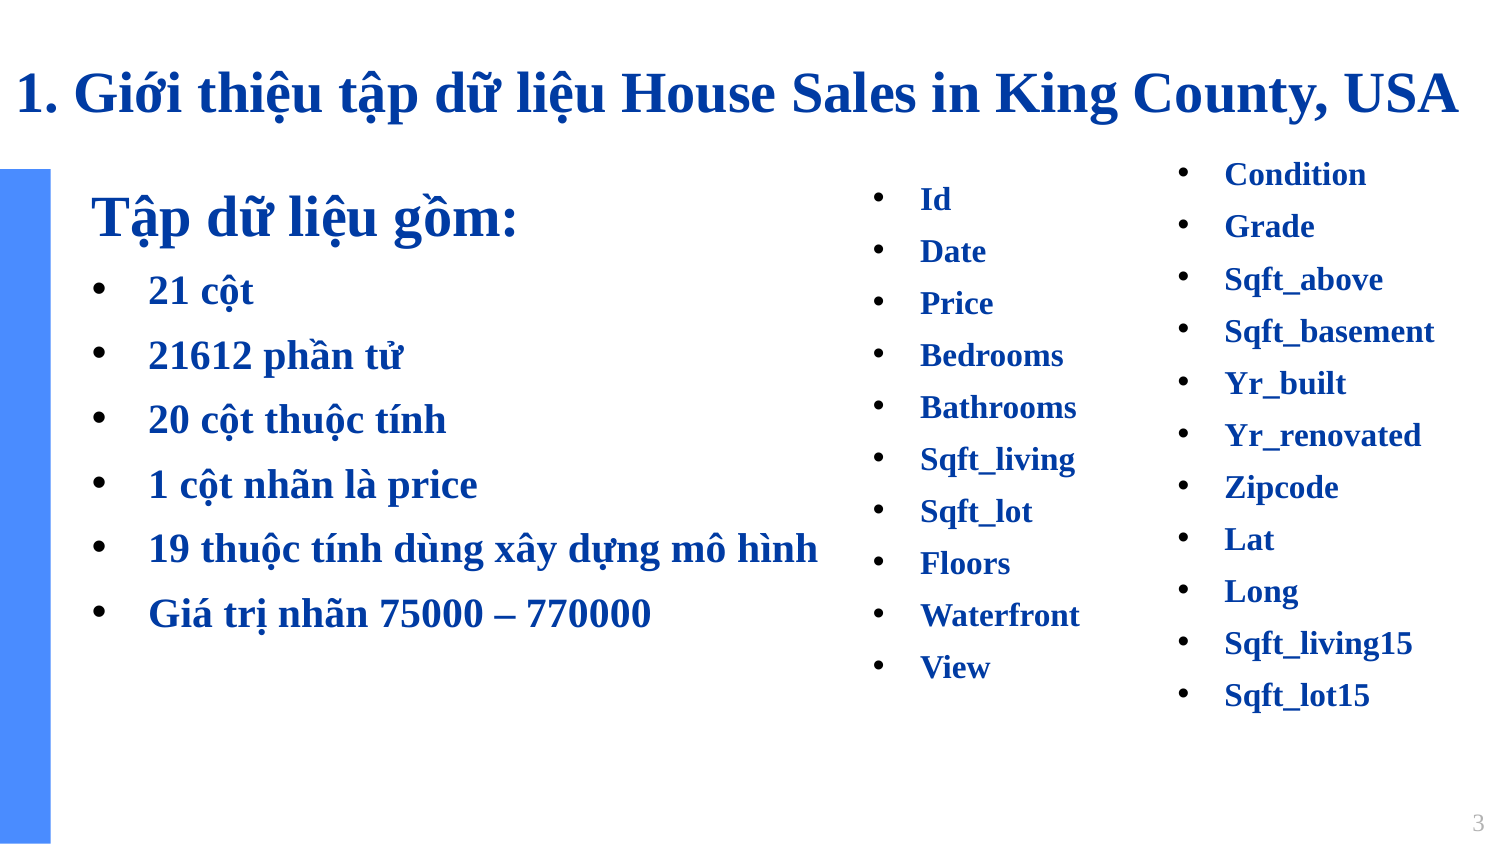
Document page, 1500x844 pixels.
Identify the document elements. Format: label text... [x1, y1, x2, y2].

text_box Id Date Price Bedrooms Bathrooms Sqft_living Sqft_lot Floors Waterfront View [858, 182, 1177, 787]
title 1. Giới thiệu tập dữ liệu House Sales in King County, USA [0, 38, 1500, 145]
text_box Tập dữ liệu gồm: 21 cột 21612 phần tử 20 cột thuộc tính 1 cột nhãn là price 19 thuộc tính dùng xây dựng mô hình Giá trị nhãn 75000 – 770000 [76, 163, 862, 767]
text_box Condition Grade Sqft_above Sqft_basement Yr_built Yr_renovated Zipcode Lat Long Sqft_living15 Sqft_lot15 [1162, 158, 1481, 762]
slide_number 3 [1162, 798, 1500, 844]
